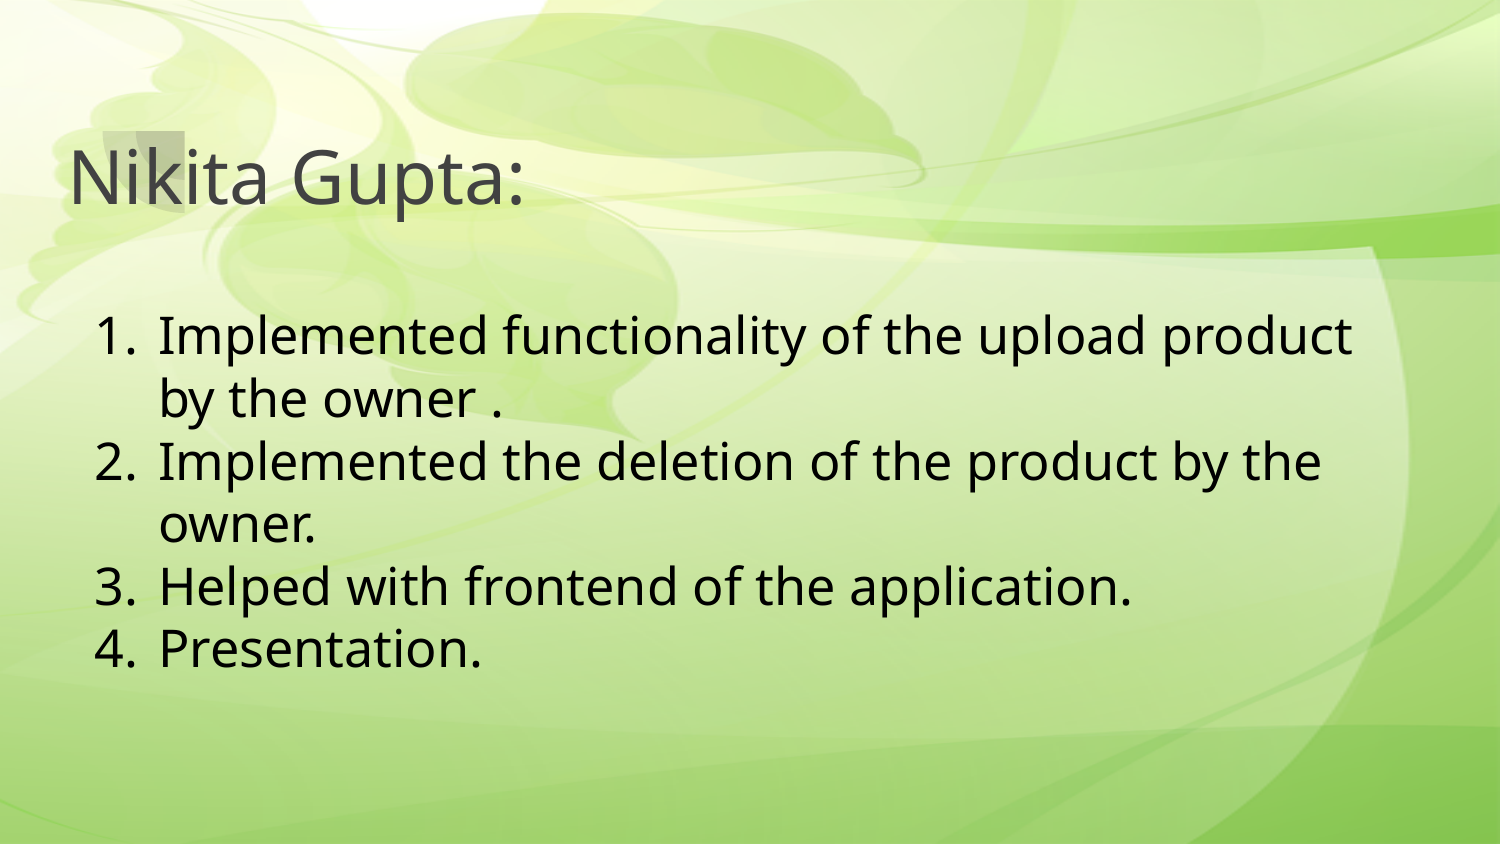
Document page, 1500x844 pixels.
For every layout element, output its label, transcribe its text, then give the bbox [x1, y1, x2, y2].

list Nikita Gupta: [52, 101, 1206, 431]
picture [0, 0, 1500, 844]
text_box Implemented functionality of the upload product by the owner . Implemented the deletion of the product by the owner. Helped with frontend of the application. Presentation. [68, 288, 1432, 693]
